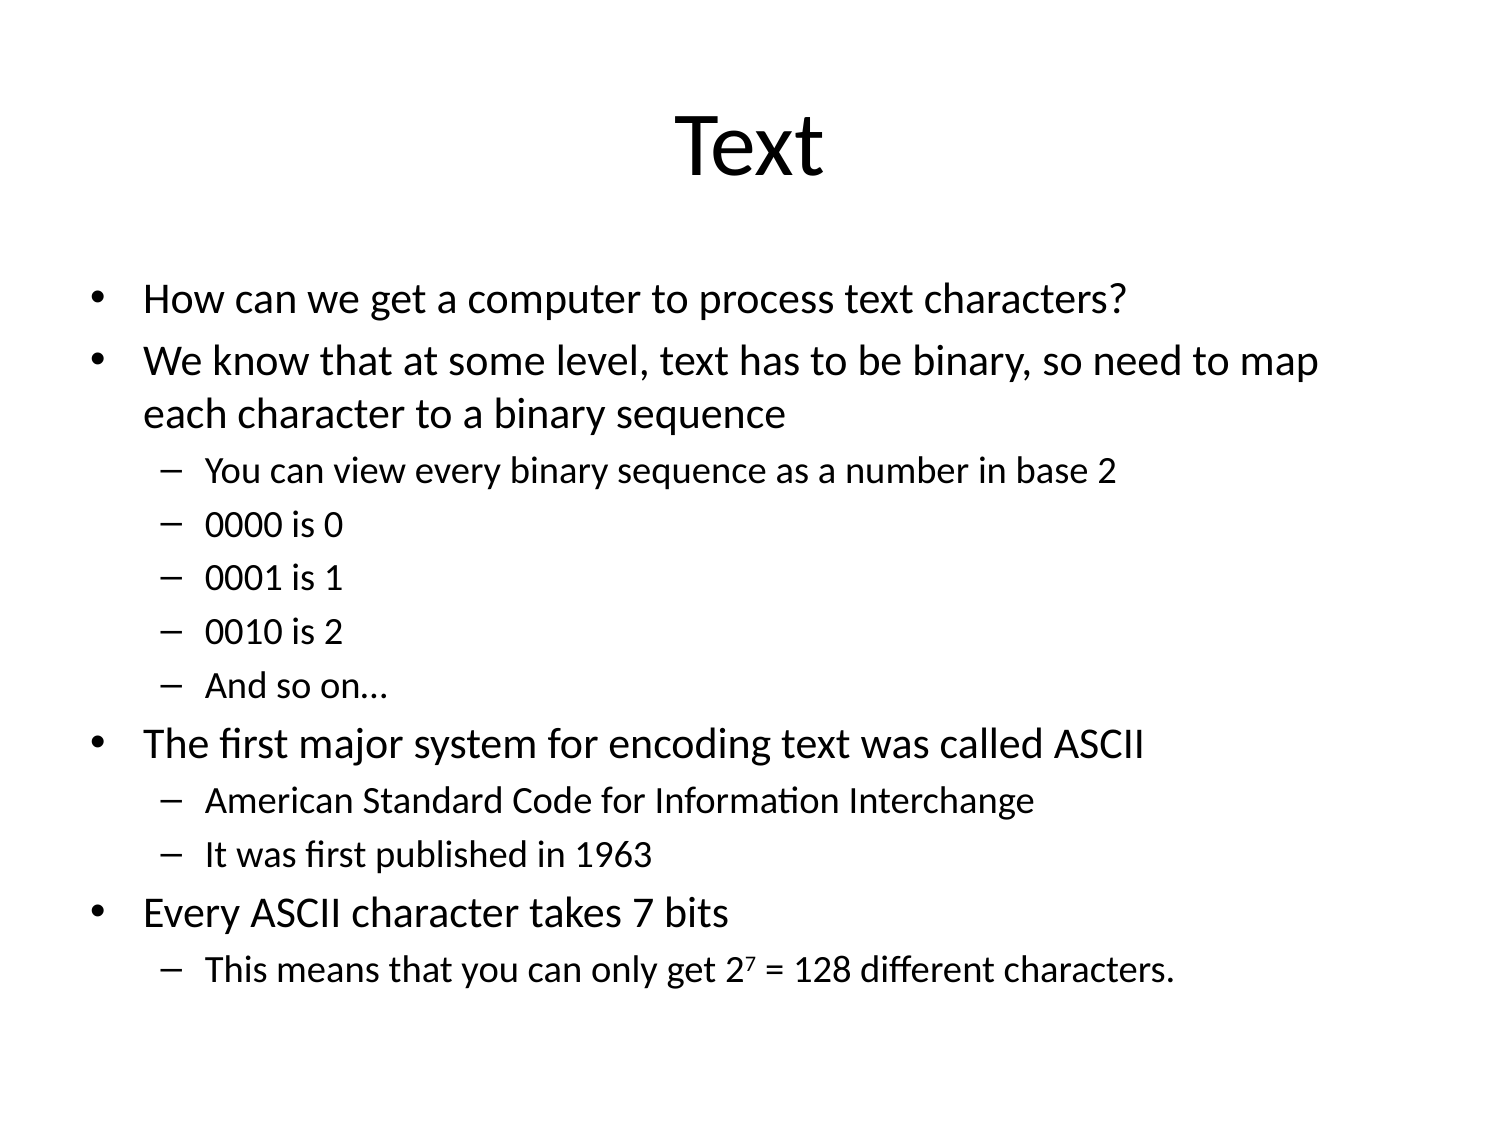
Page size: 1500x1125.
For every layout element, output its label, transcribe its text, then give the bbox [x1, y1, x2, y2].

title Text [75, 45, 1425, 233]
list How can we get a computer to process text characters? We know that at some level, text has to be binary, so need to map each character to a binary sequence You can view every binary sequence as a number in base 2 0000 is 0 0001 is 1 0010 is 2 And so on… The first major system for encoding text was called ASCII American Standard Code for Information Interchange It was first published in 1963 Every ASCII character takes 7 bits This means that you can only get 27 = 128 different characters. [75, 262, 1425, 1005]
